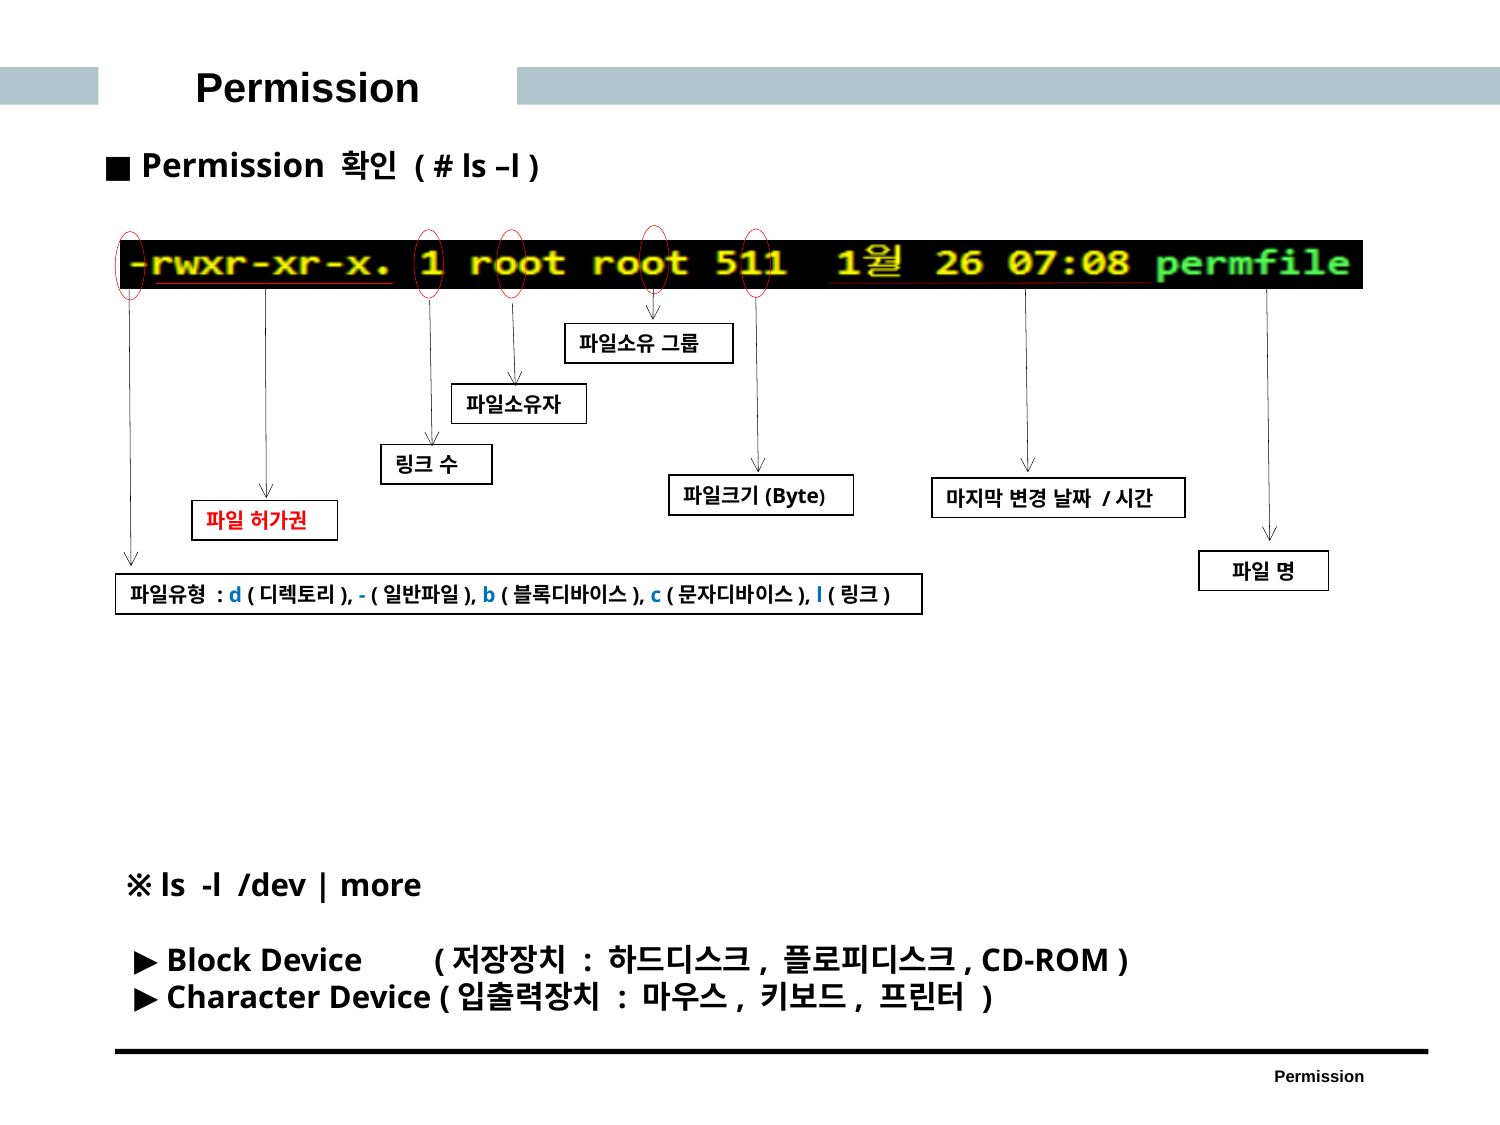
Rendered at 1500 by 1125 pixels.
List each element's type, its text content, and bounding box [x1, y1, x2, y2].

text_box [515, 65, 1500, 107]
text_box Permission [1210, 1058, 1429, 1094]
text_box Permission [112, 54, 503, 118]
text_box ※ ls -l /dev | more ▶ Block Device (저장장치 : 하드디스크, 플로피디스크, CD-ROM ) ▶ Character Device (입출력장치 : 마우스, 키보드, 프린터 ) [111, 857, 1144, 1023]
text_box [113, 1047, 1430, 1056]
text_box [115, 225, 1363, 615]
text_box ■ Permission 확인 ( # ls –l ) [88, 137, 580, 192]
text_box [0, 65, 100, 107]
